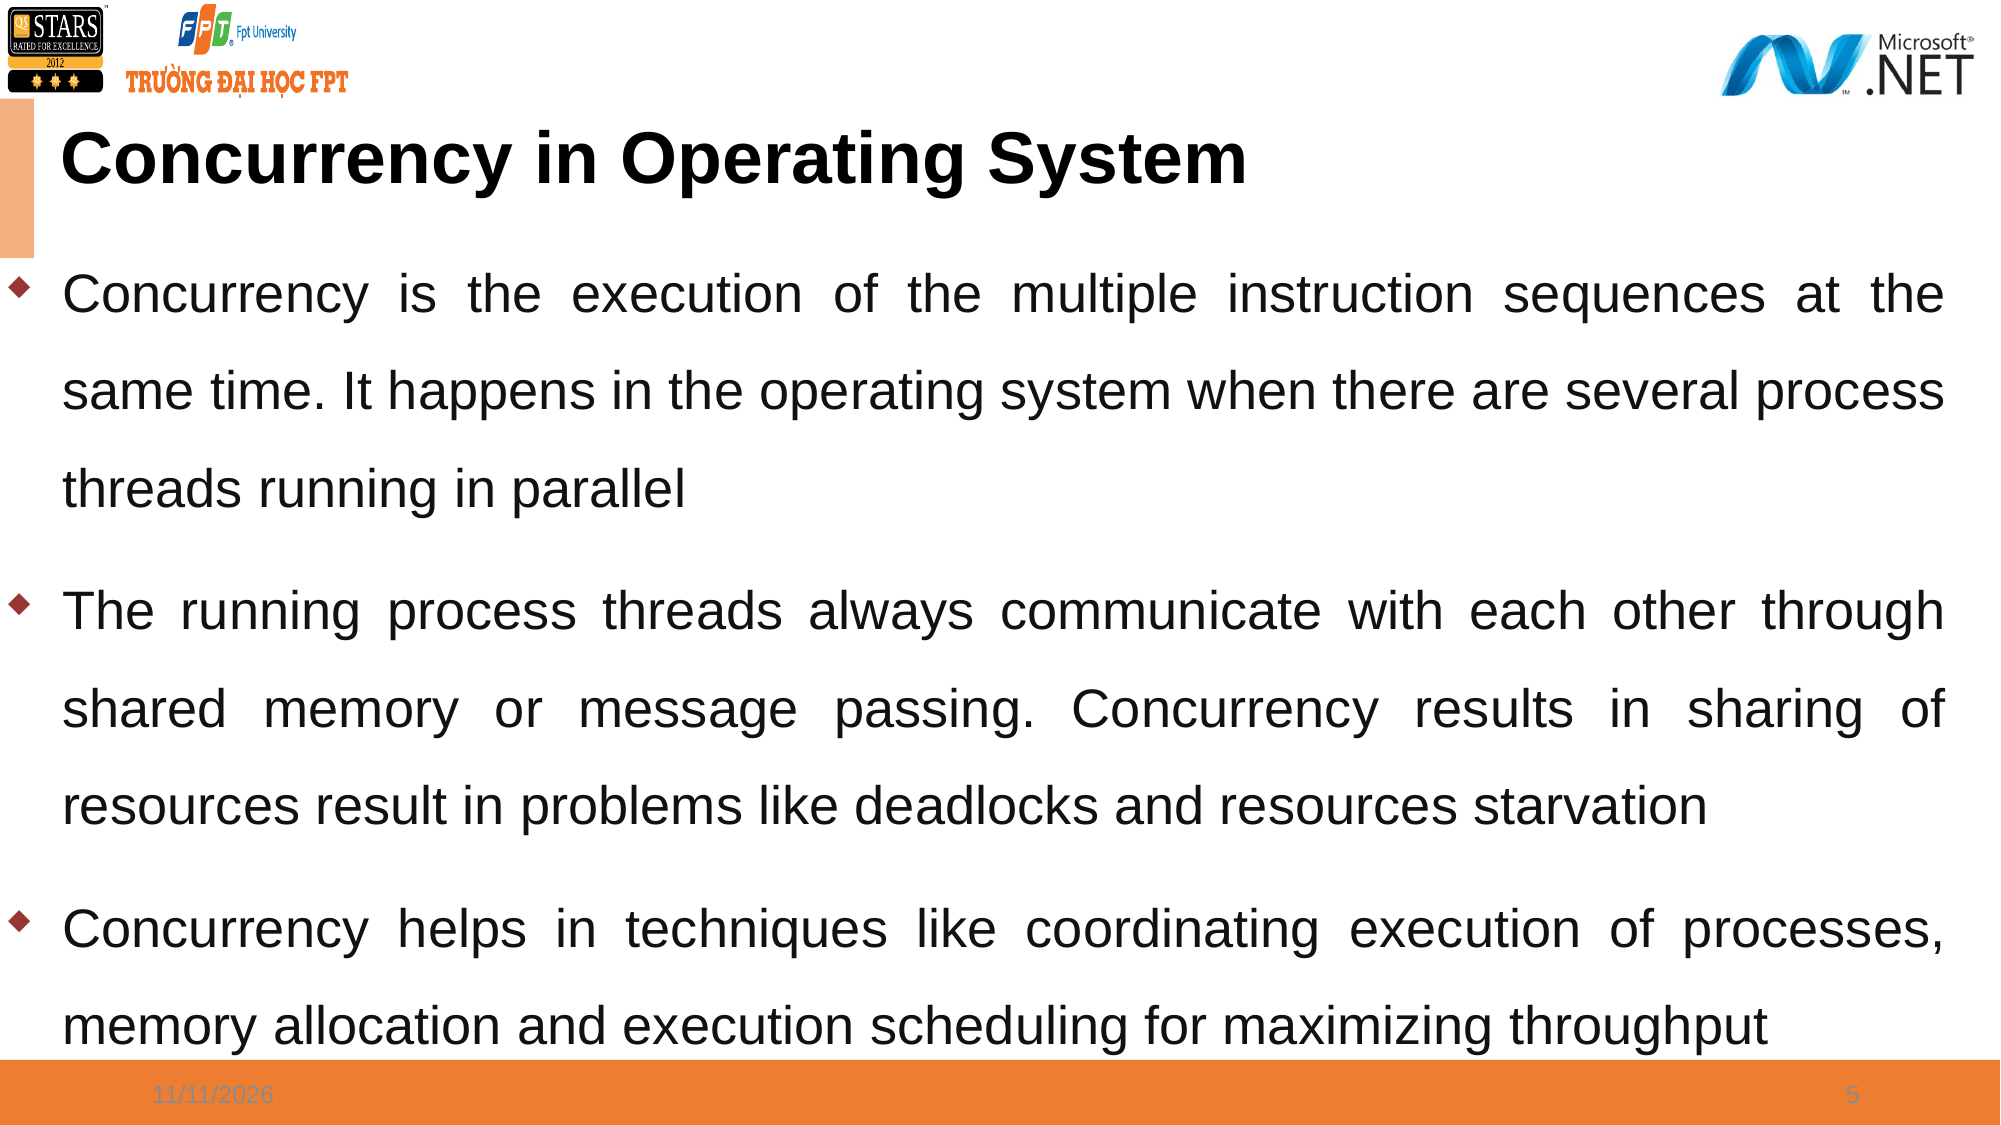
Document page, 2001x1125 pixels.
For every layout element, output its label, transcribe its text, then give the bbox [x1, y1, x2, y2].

title Concurrency in Operating System [45, 112, 1973, 208]
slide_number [137, 1063, 588, 1123]
text_box Concurrency is the execution of the multiple instruction sequences at the same time. It happens in the operating system when there are several process threads running in parallel The running process threads always communicate with each other through shared memory or message passing. Concurrency results in sharing of resources result in problems like deadlocks and resources starvation Concurrency helps in techniques like coordinating execution of processes, memory allocation and execution scheduling for maximizing throughput [0, 218, 1964, 1063]
slide_number 5 [1424, 1063, 1875, 1123]
picture [1685, 0, 2001, 129]
